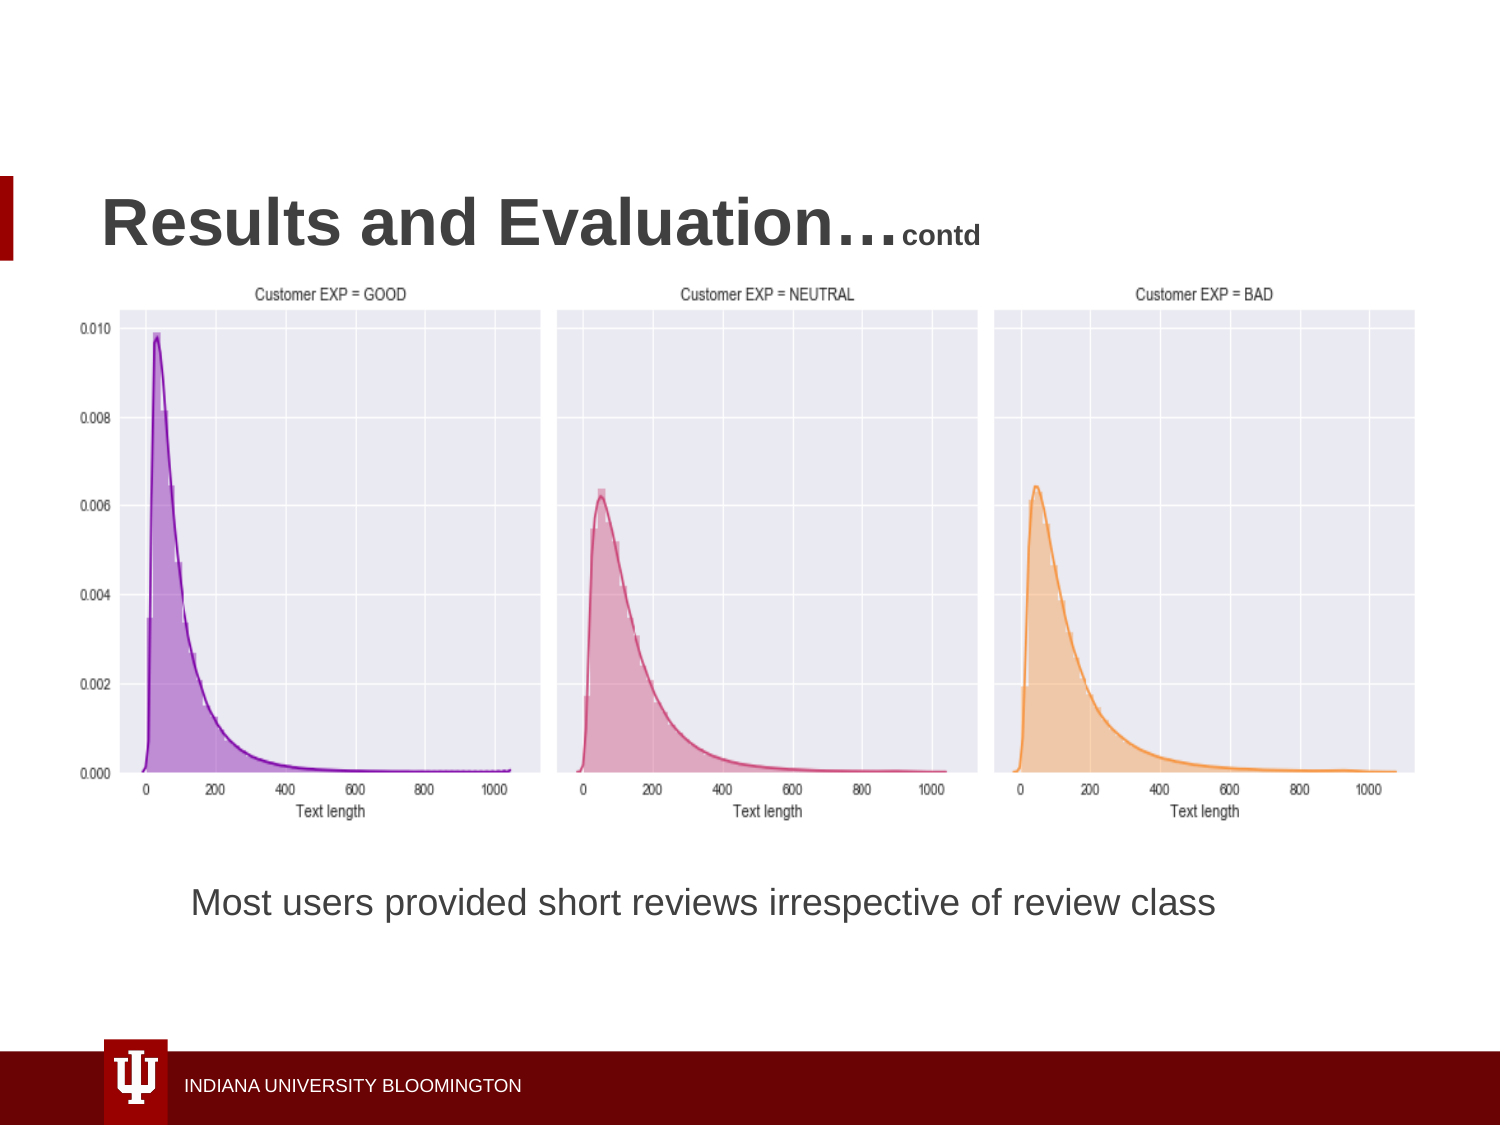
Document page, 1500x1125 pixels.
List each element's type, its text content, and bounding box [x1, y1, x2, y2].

picture [68, 280, 1421, 836]
picture [114, 1050, 158, 1104]
title Results and Evaluation…contd [86, 166, 1400, 271]
list Most users provided short reviews irrespective of review class [156, 863, 1472, 947]
